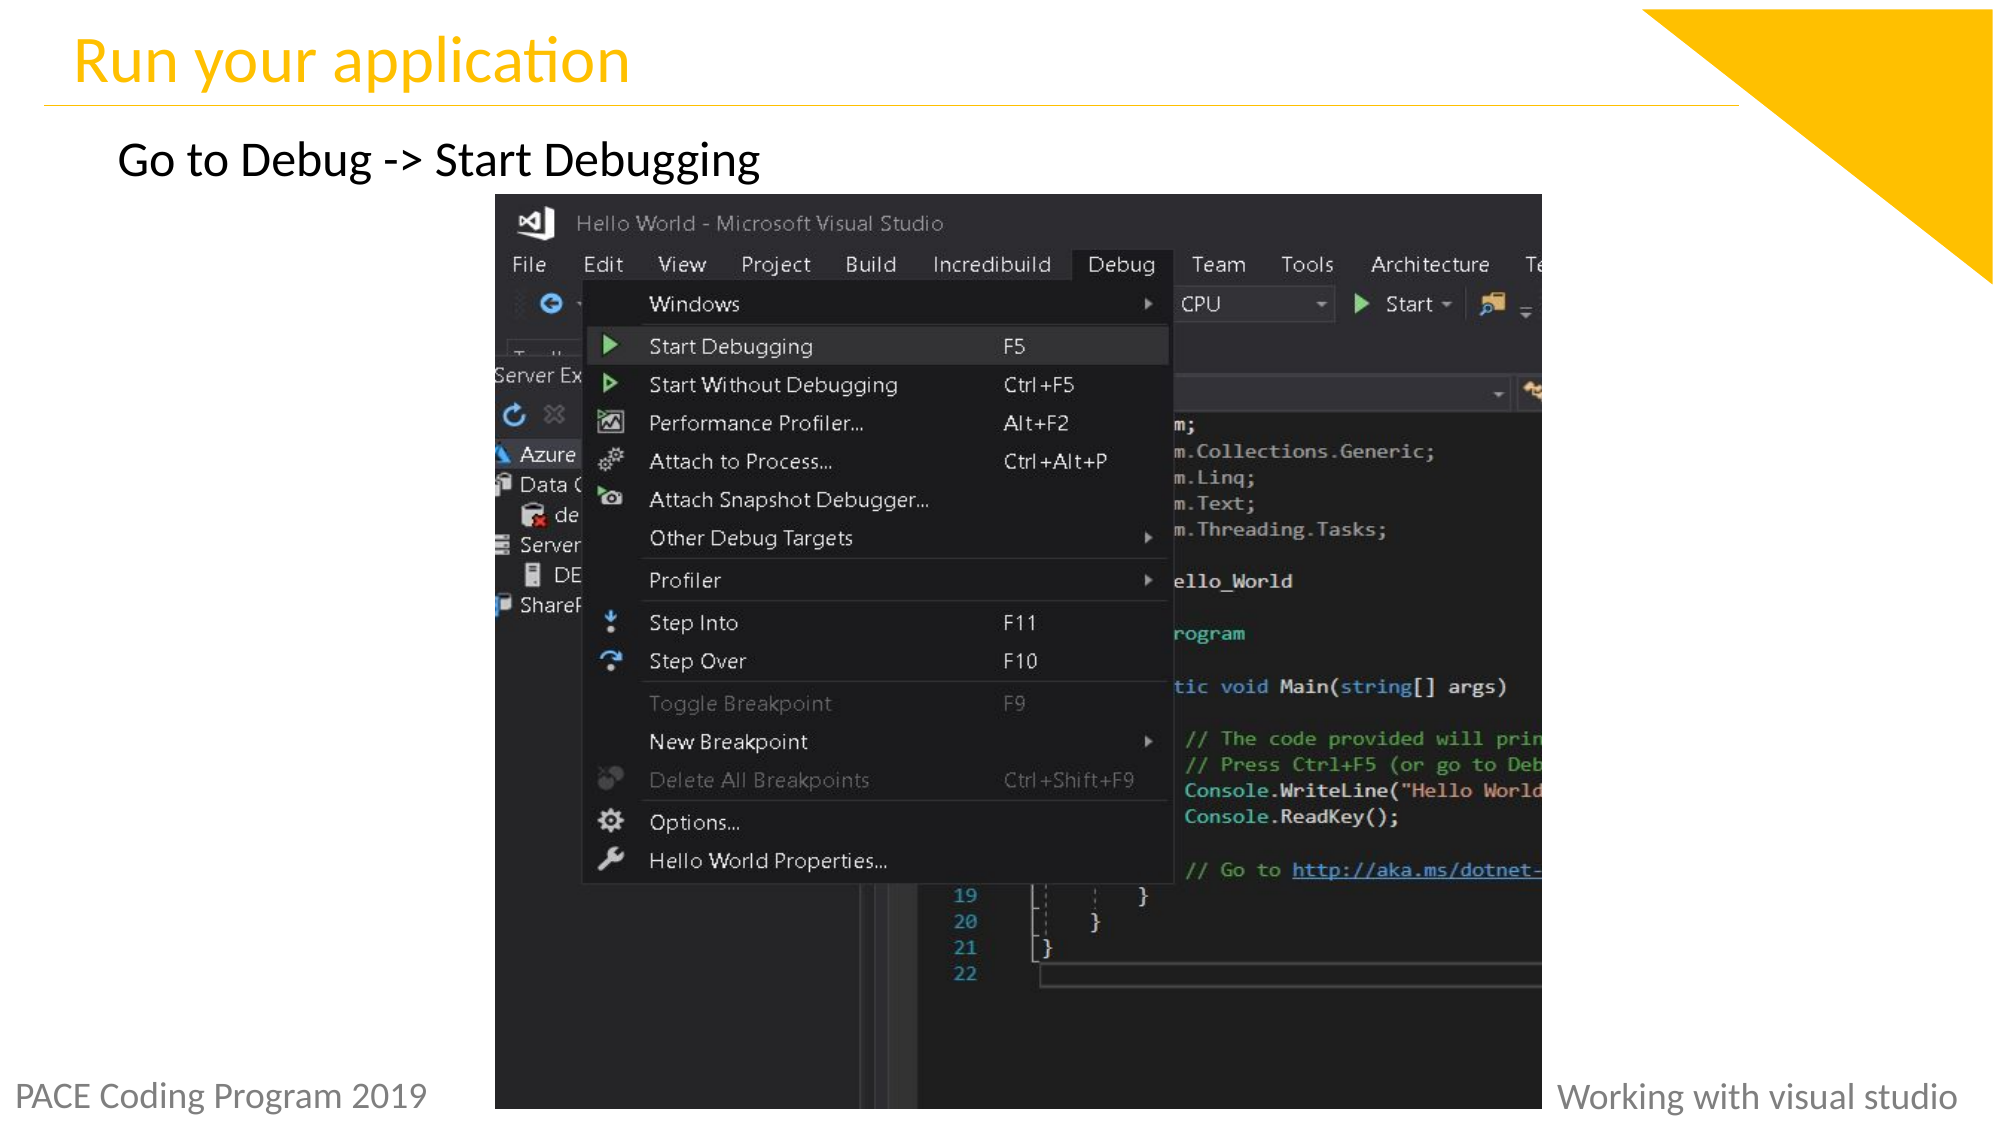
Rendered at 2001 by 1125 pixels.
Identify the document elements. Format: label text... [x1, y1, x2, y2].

text_box Run your application [58, 8, 1164, 104]
text_box [1638, 8, 1994, 287]
text_box Working with visual studio [1541, 1064, 1994, 1125]
picture [494, 194, 1543, 1109]
text_box Go to Debug -> Start Debugging [102, 118, 849, 195]
text_box PACE Coding Program 2019 [0, 1063, 452, 1125]
